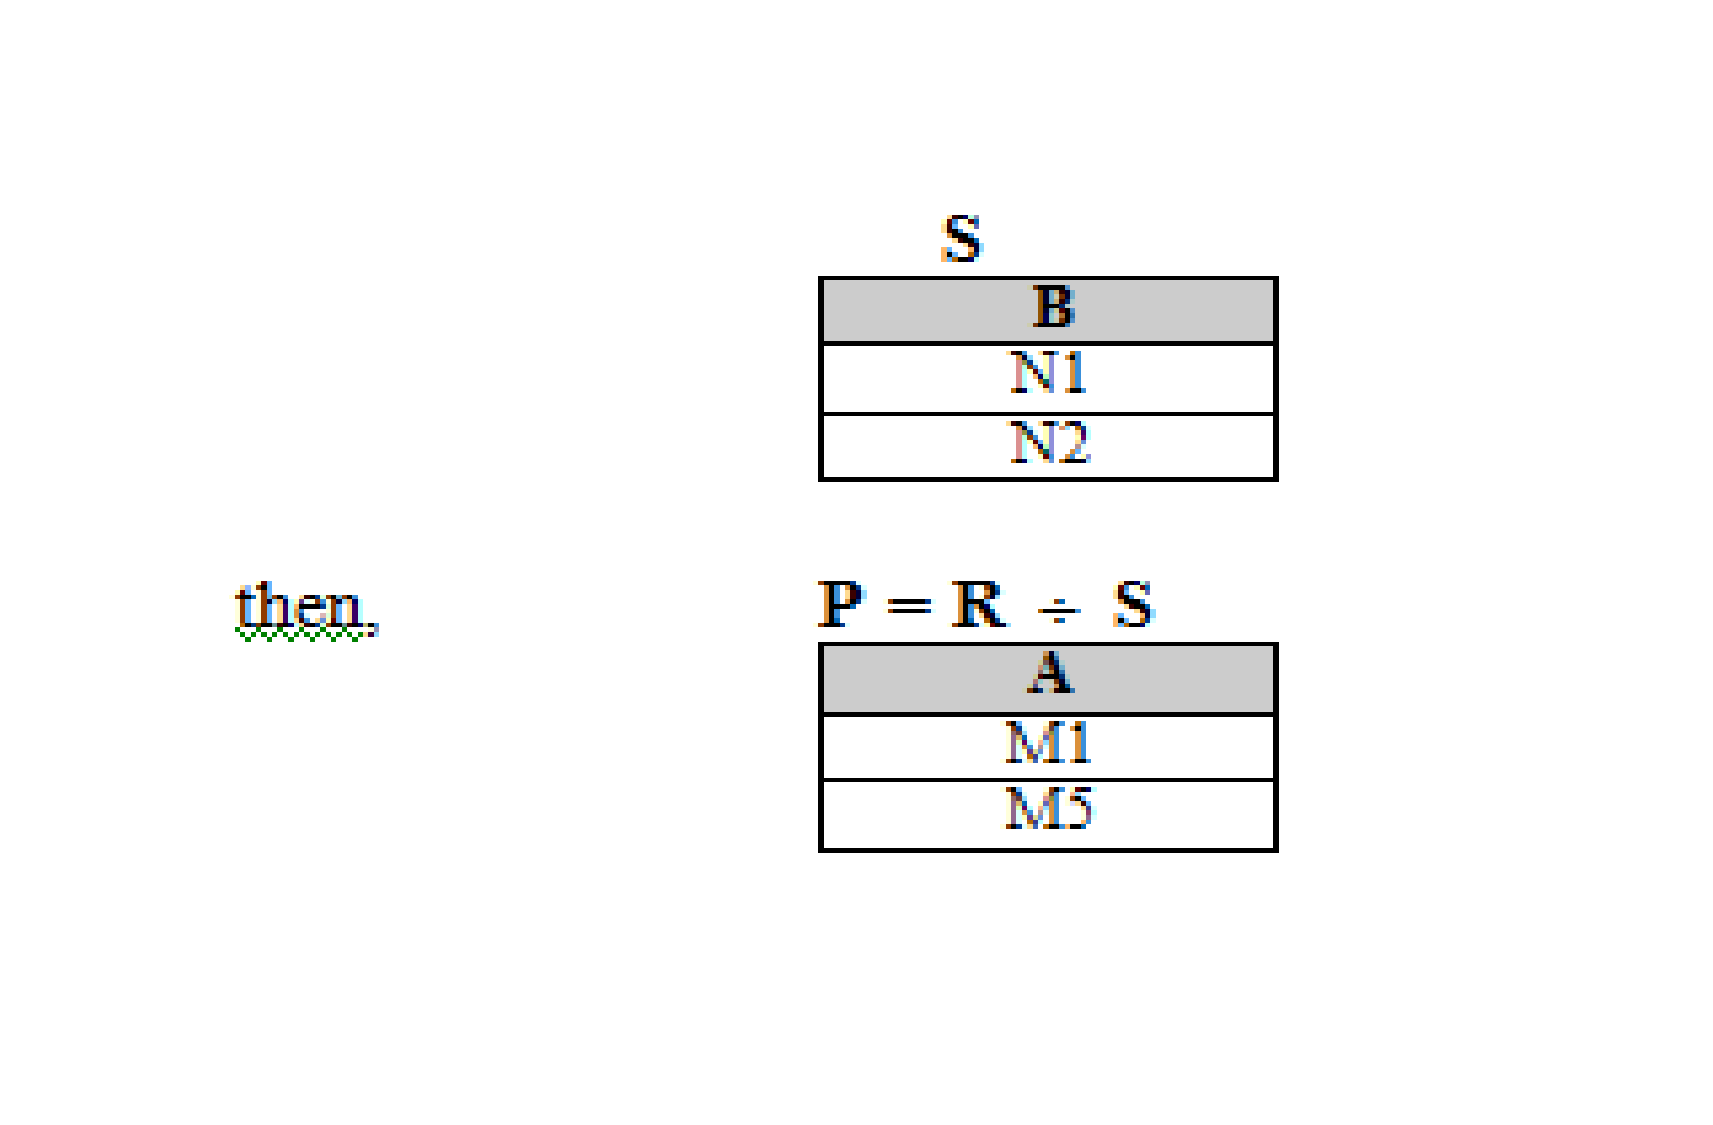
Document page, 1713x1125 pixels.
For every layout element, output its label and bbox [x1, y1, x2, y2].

picture [128, 187, 1606, 901]
